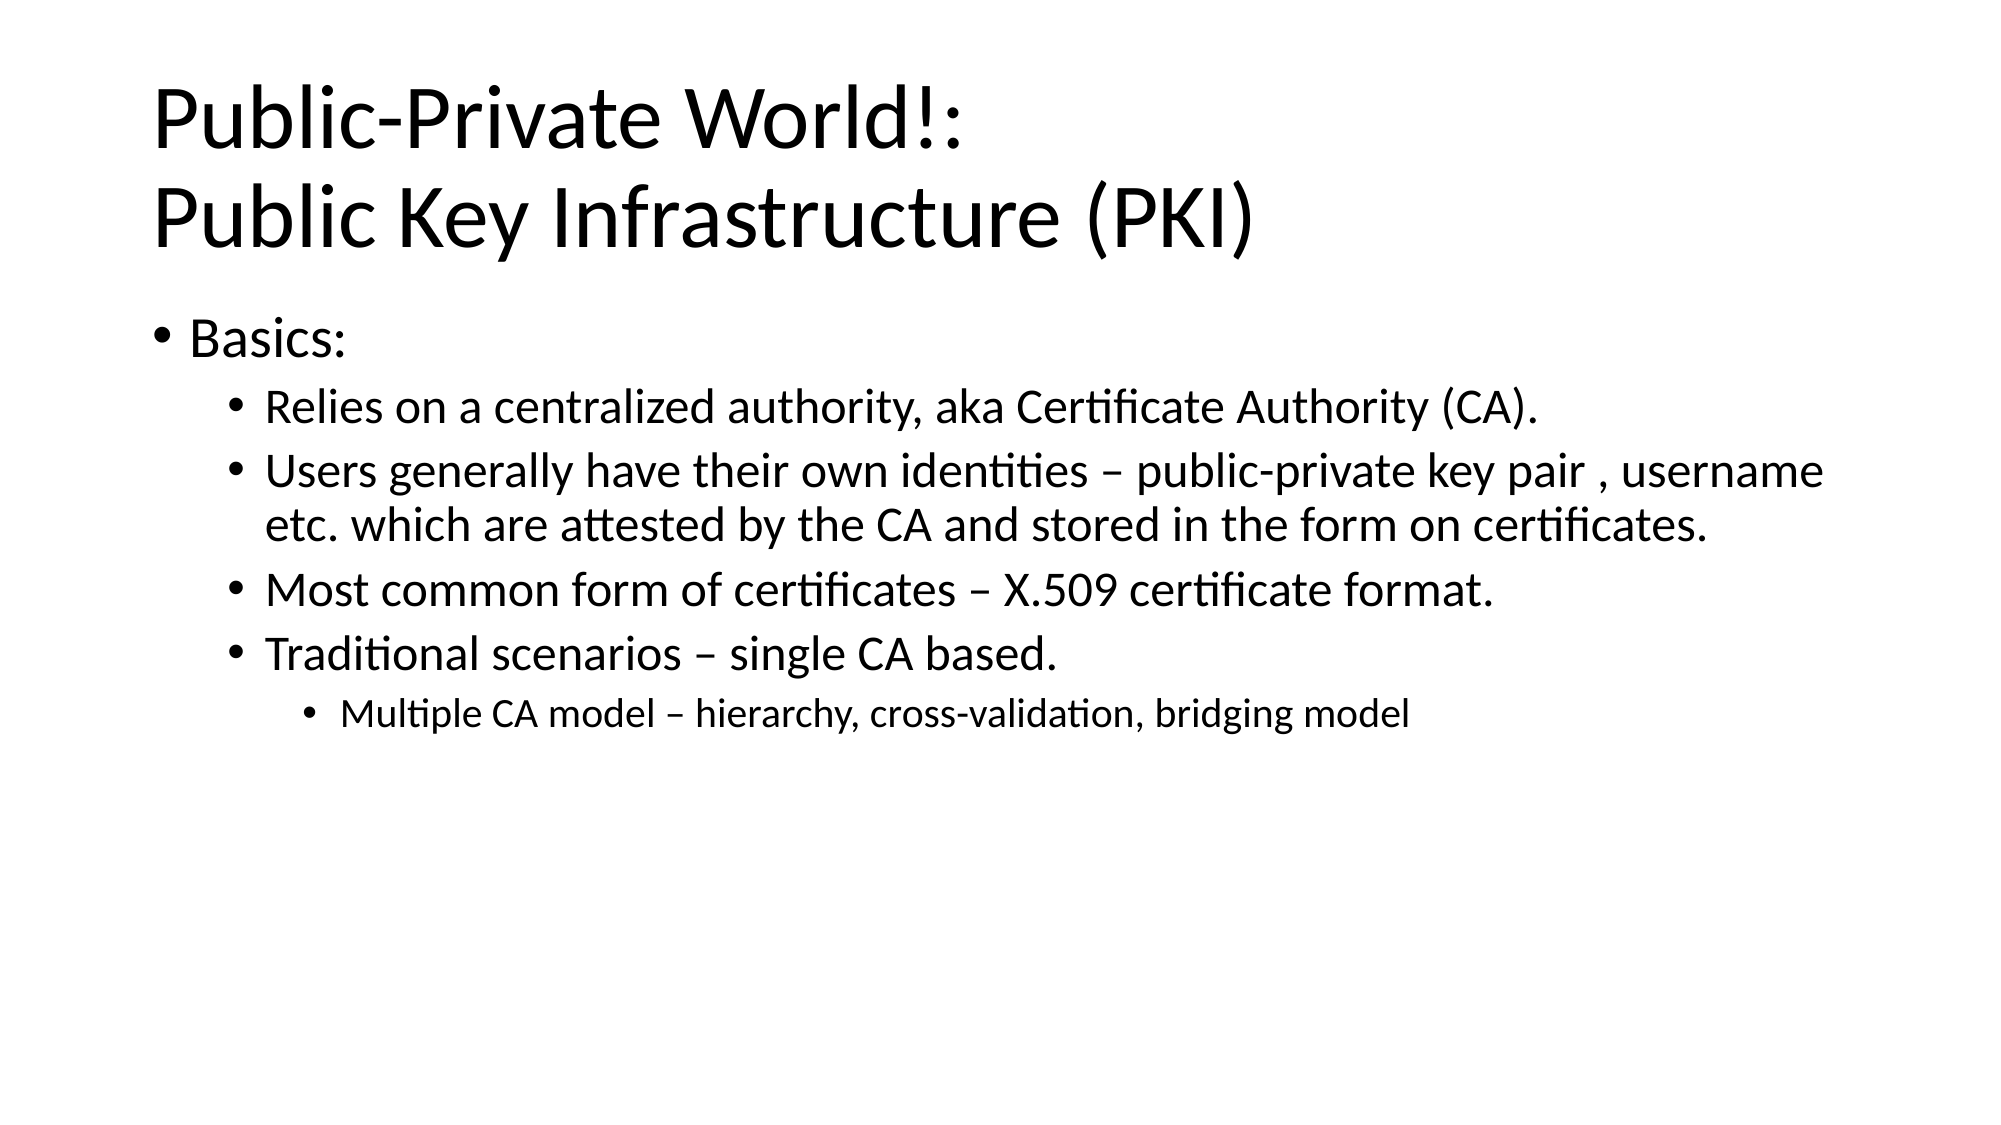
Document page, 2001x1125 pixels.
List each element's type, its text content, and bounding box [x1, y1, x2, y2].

list Basics: Relies on a centralized authority, aka Certificate Authority (CA). Users generally have their own identities – public-private key pair , username etc. which are attested by the CA and stored in the form on certificates. Most common form of certificates – X.509 certificate format. Traditional scenarios – single CA based. Multiple CA model – hierarchy, cross-validation, bridging model [137, 299, 1863, 1014]
title Public-Private World!: Public Key Infrastructure (PKI) [137, 59, 1863, 278]
